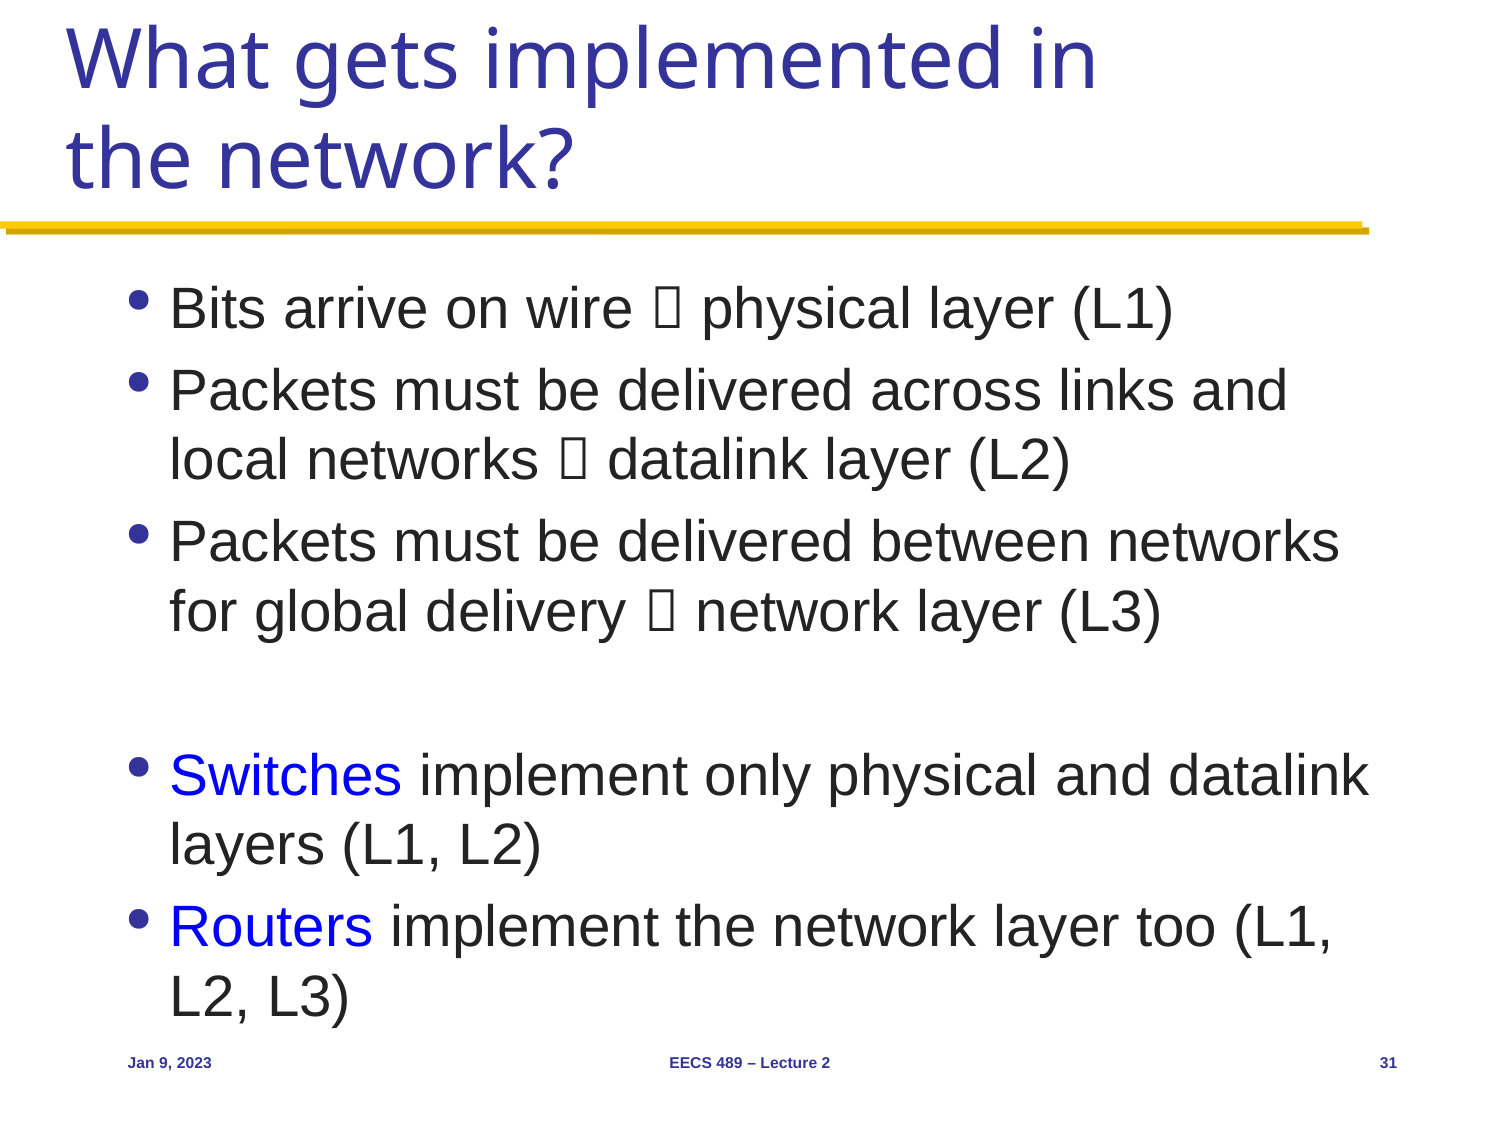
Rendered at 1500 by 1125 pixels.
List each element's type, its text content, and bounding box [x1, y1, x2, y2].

list Bits arrive on wire  physical layer (L1) Packets must be delivered across links and local networks  datalink layer (L2) Packets must be delivered between networks for global delivery  network layer (L3) Switches implement only physical and datalink layers (L1, L2) Routers implement the network layer too (L1, L2, L3) [112, 262, 1413, 988]
title What gets implemented in the network? [49, 24, 1451, 213]
slide_number 31 [1312, 1024, 1413, 1101]
footer EECS 489 – Lecture 2 [512, 1024, 988, 1101]
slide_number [112, 1024, 426, 1101]
